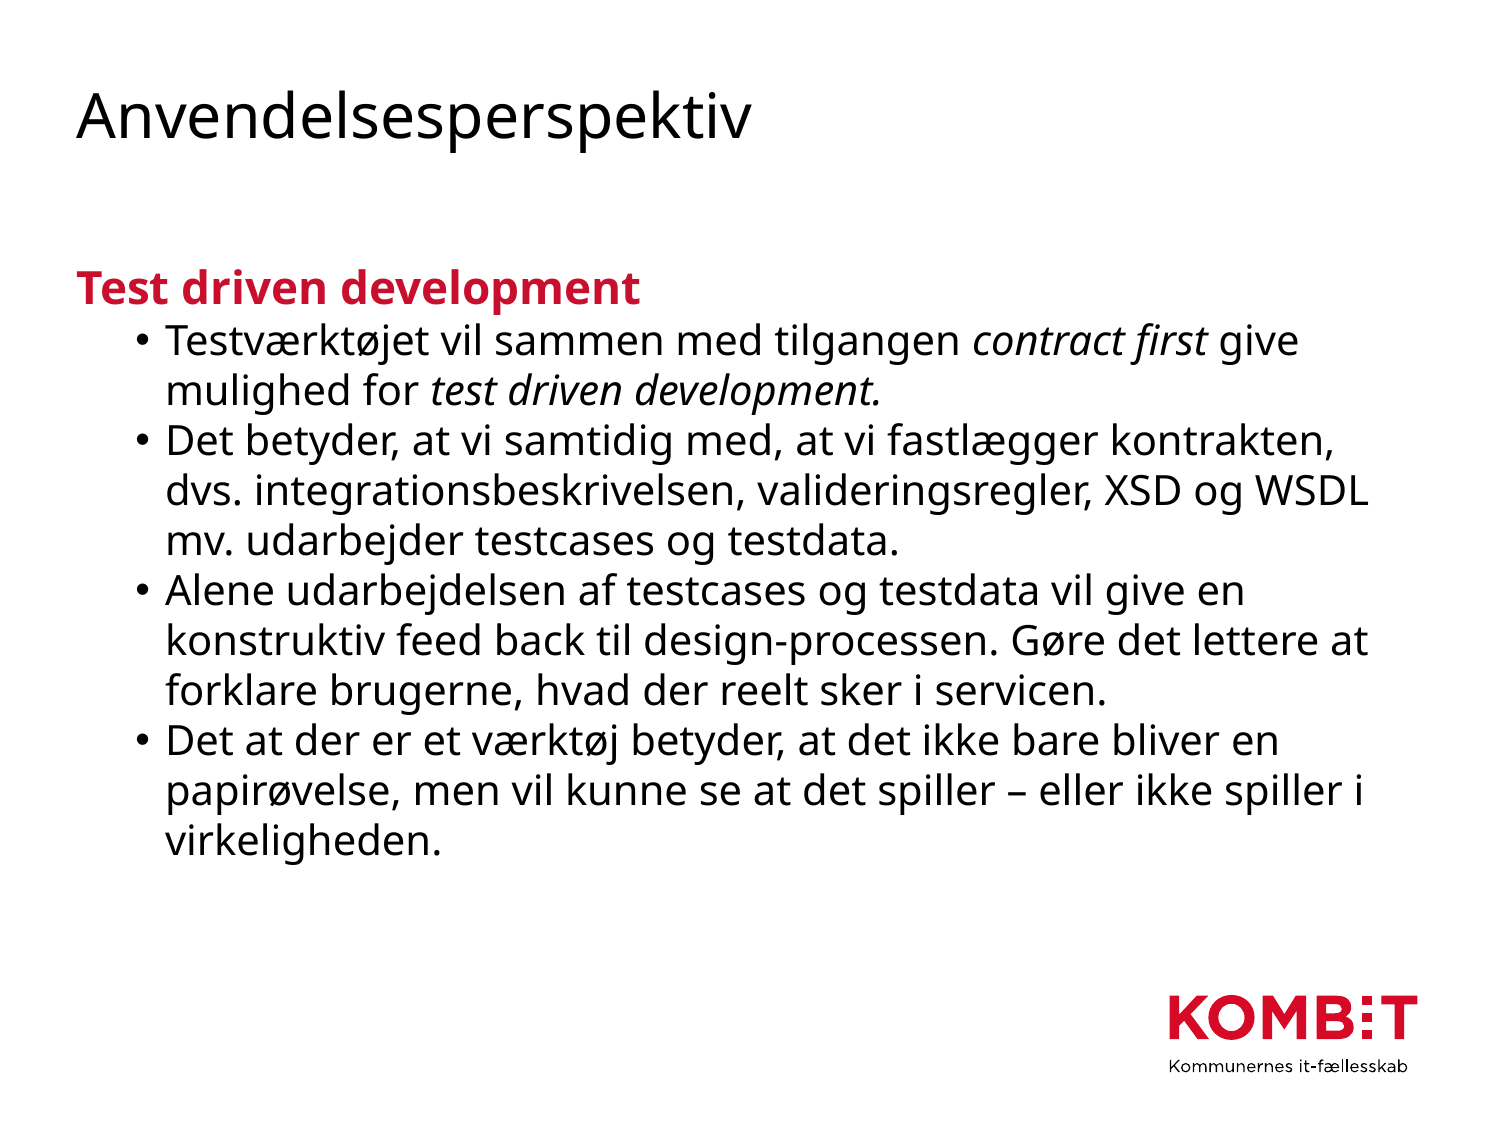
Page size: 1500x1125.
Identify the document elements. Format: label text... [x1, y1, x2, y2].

title Anvendelsesperspektiv [76, 94, 1418, 233]
list Test driven development Testværktøjet vil sammen med tilgangen contract first give mulighed for test driven development. Det betyder, at vi samtidig med, at vi fastlægger kontrakten, dvs. integrationsbeskrivelsen, valideringsregler, XSD og WSDL mv. udarbejder testcases og testdata. Alene udarbejdelsen af testcases og testdata vil give en konstruktiv feed back til design-processen. Gøre det lettere at forklare brugerne, hvad der reelt sker i servicen. Det at der er et værktøj betyder, at det ikke bare bliver en papirøvelse, men vil kunne se at det spiller – eller ikke spiller i virkeligheden. [76, 259, 1418, 934]
